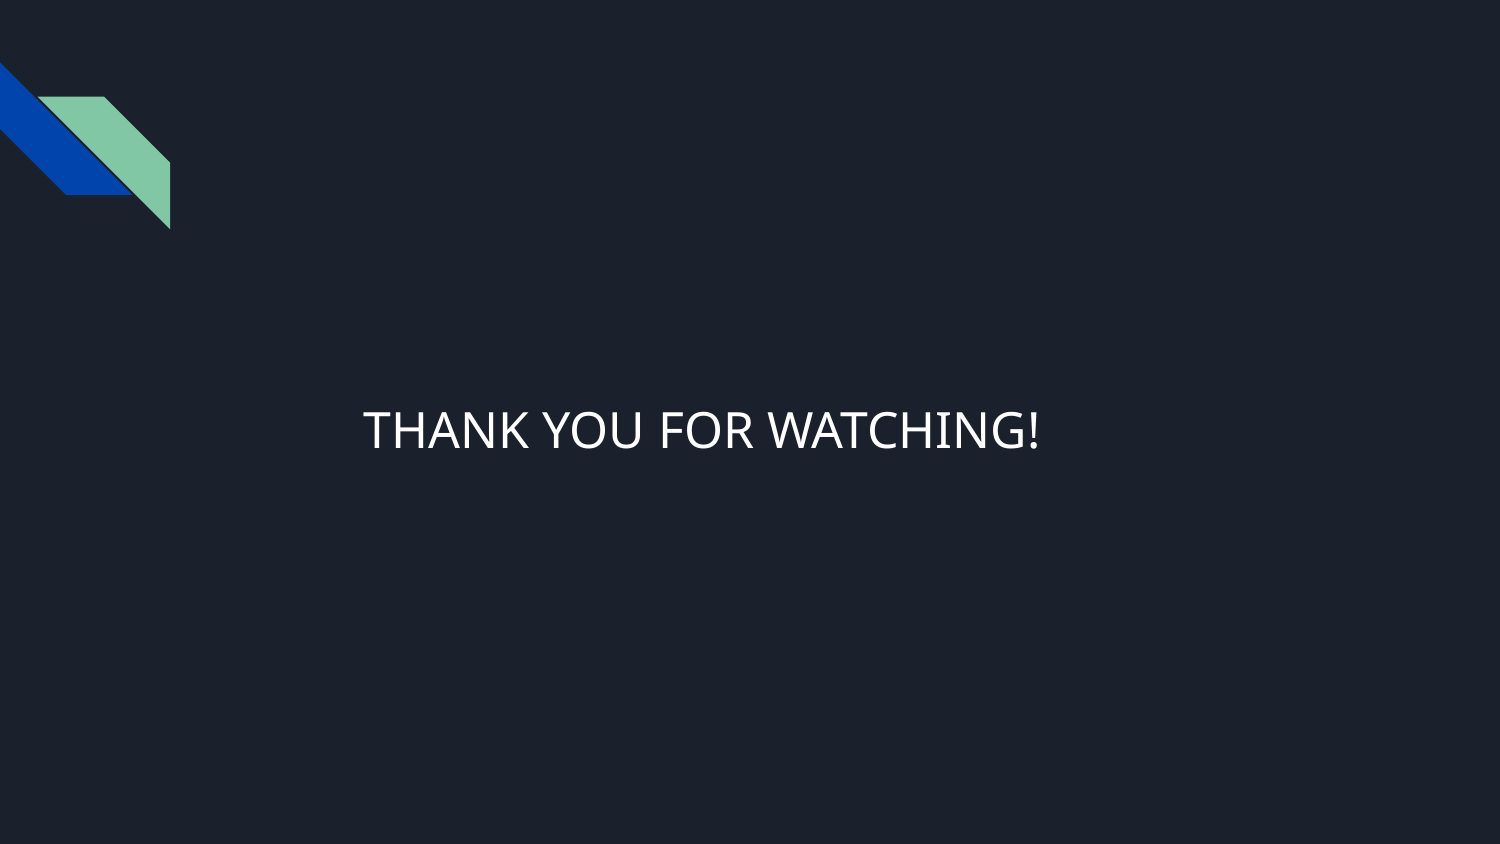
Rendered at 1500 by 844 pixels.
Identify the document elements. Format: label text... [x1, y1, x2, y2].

title THANK YOU FOR WATCHING! [348, 383, 1278, 533]
